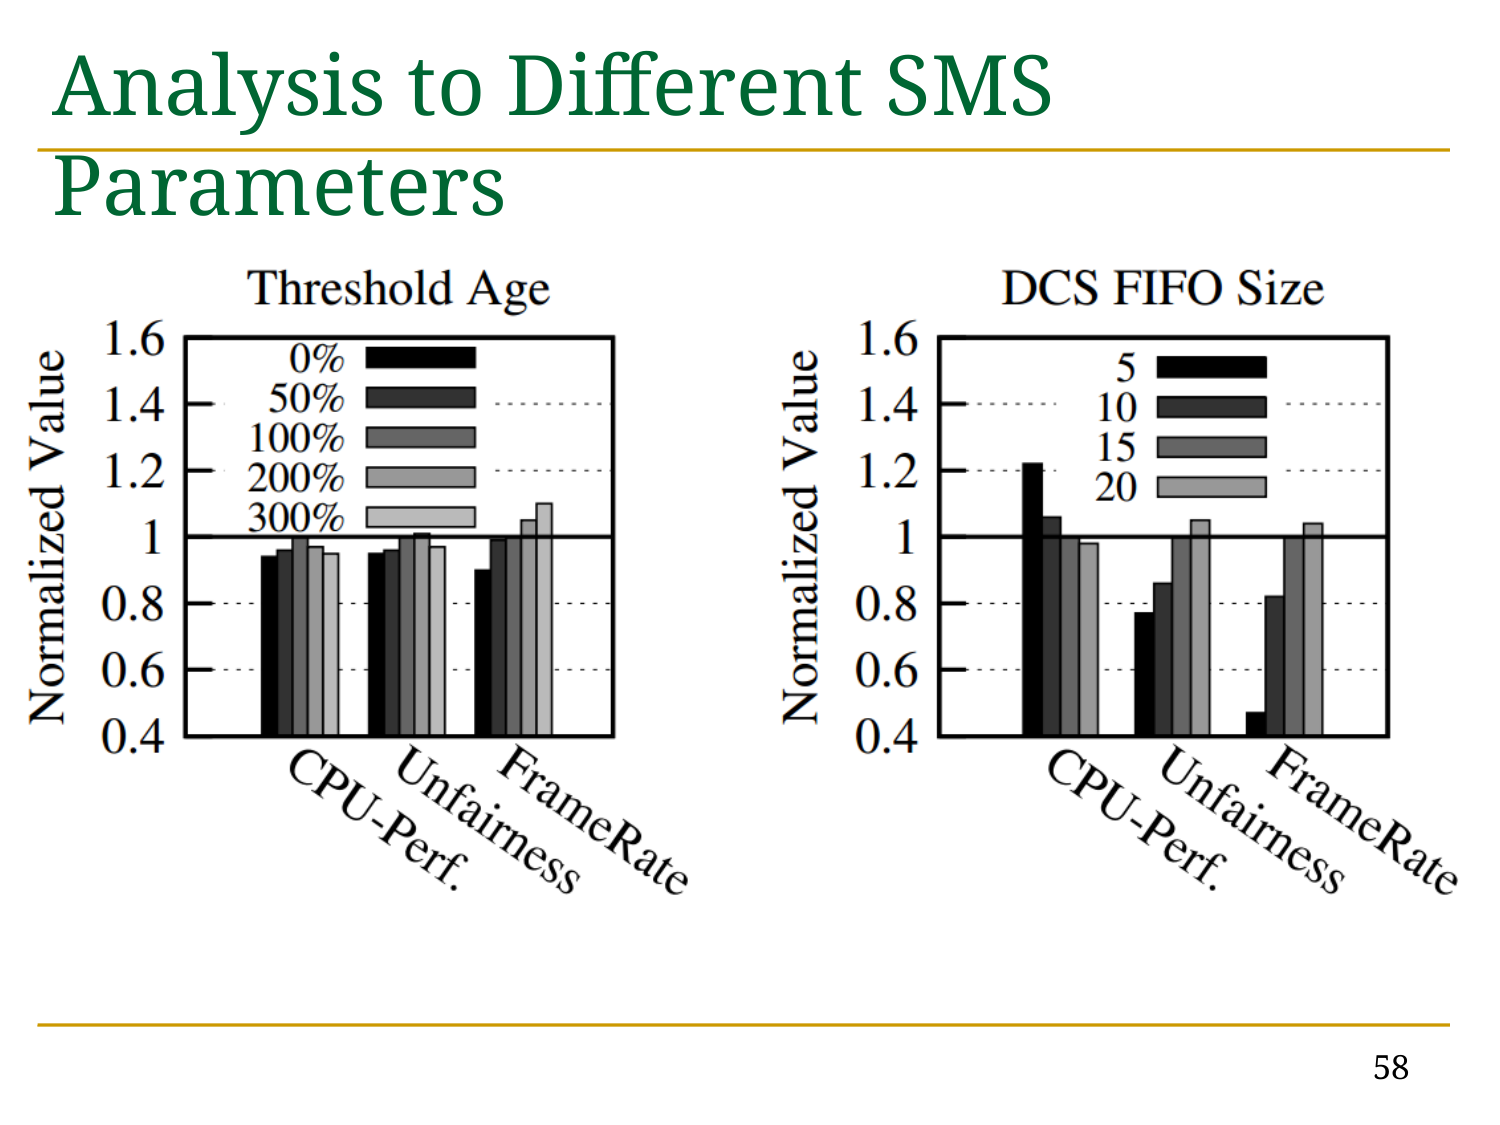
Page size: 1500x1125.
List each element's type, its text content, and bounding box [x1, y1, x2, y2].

title Analysis to Different SMS Parameters [37, 24, 1451, 150]
slide_number 58 [1074, 1023, 1426, 1100]
picture [21, 266, 1470, 929]
